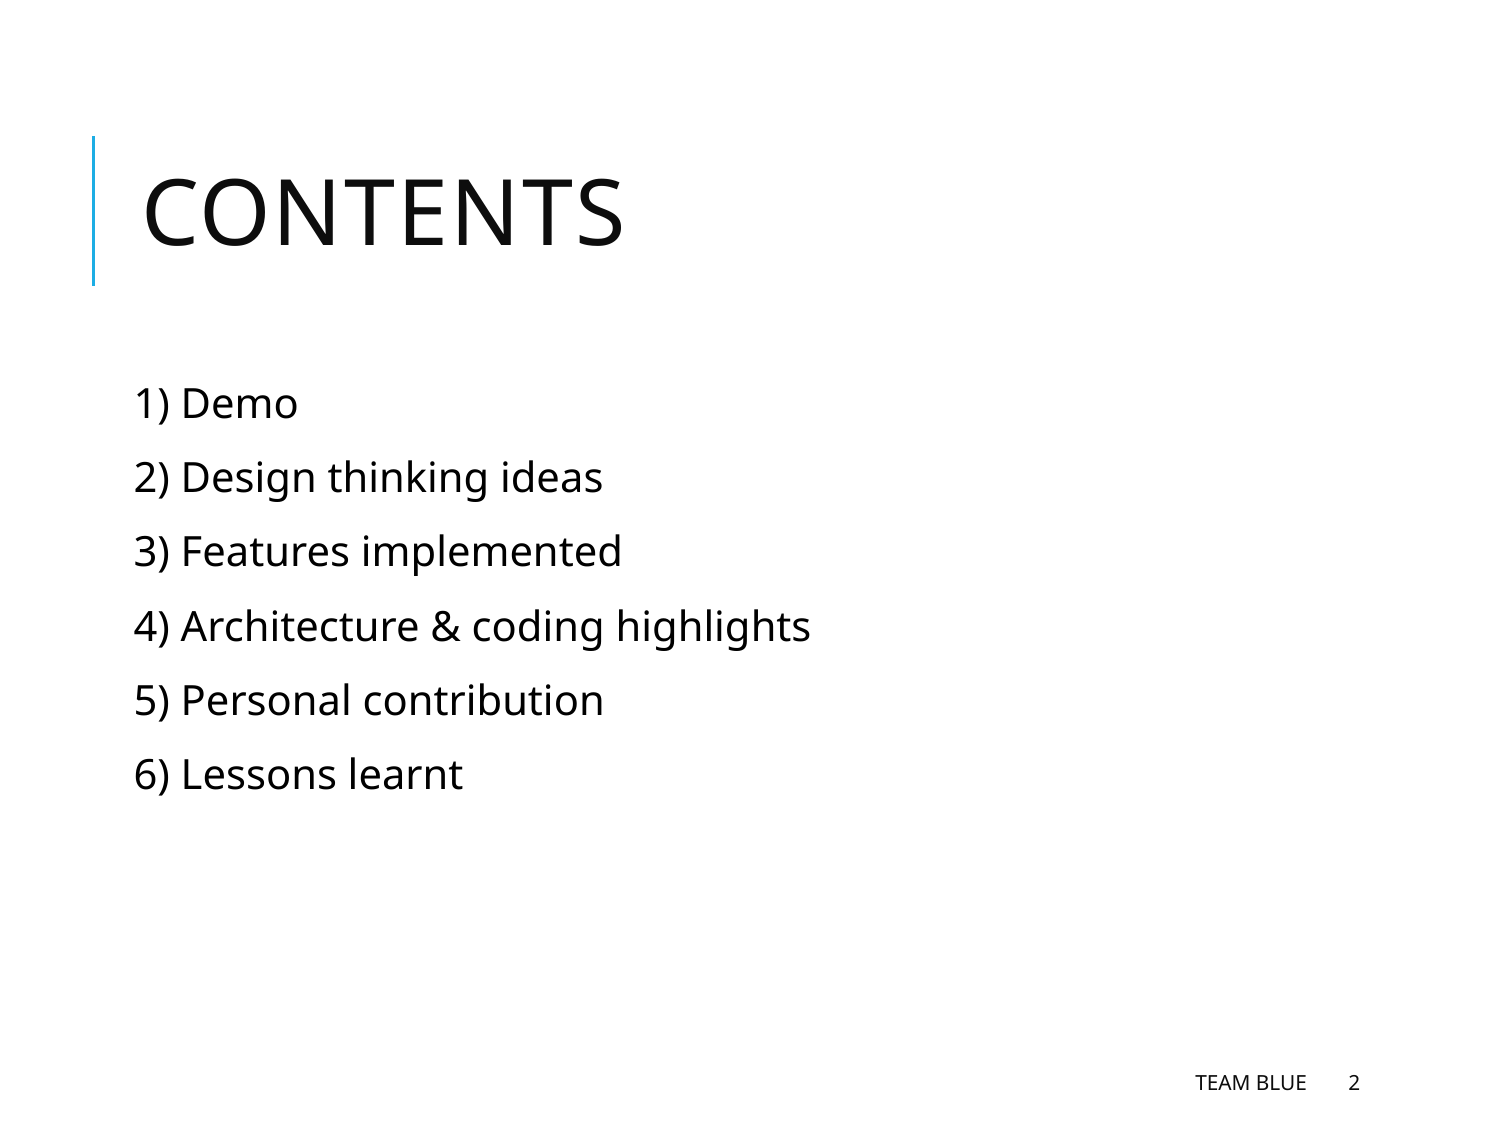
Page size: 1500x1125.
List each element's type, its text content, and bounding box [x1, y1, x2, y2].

title Contents [126, 96, 1322, 342]
footer Team Blue [595, 1061, 1322, 1107]
slide_number 2 [1333, 1061, 1454, 1107]
list 1) Demo 2) Design thinking ideas 3) Features implemented 4) Architecture & coding highlights 5) Personal contribution 6) Lessons learnt [126, 375, 1322, 1035]
